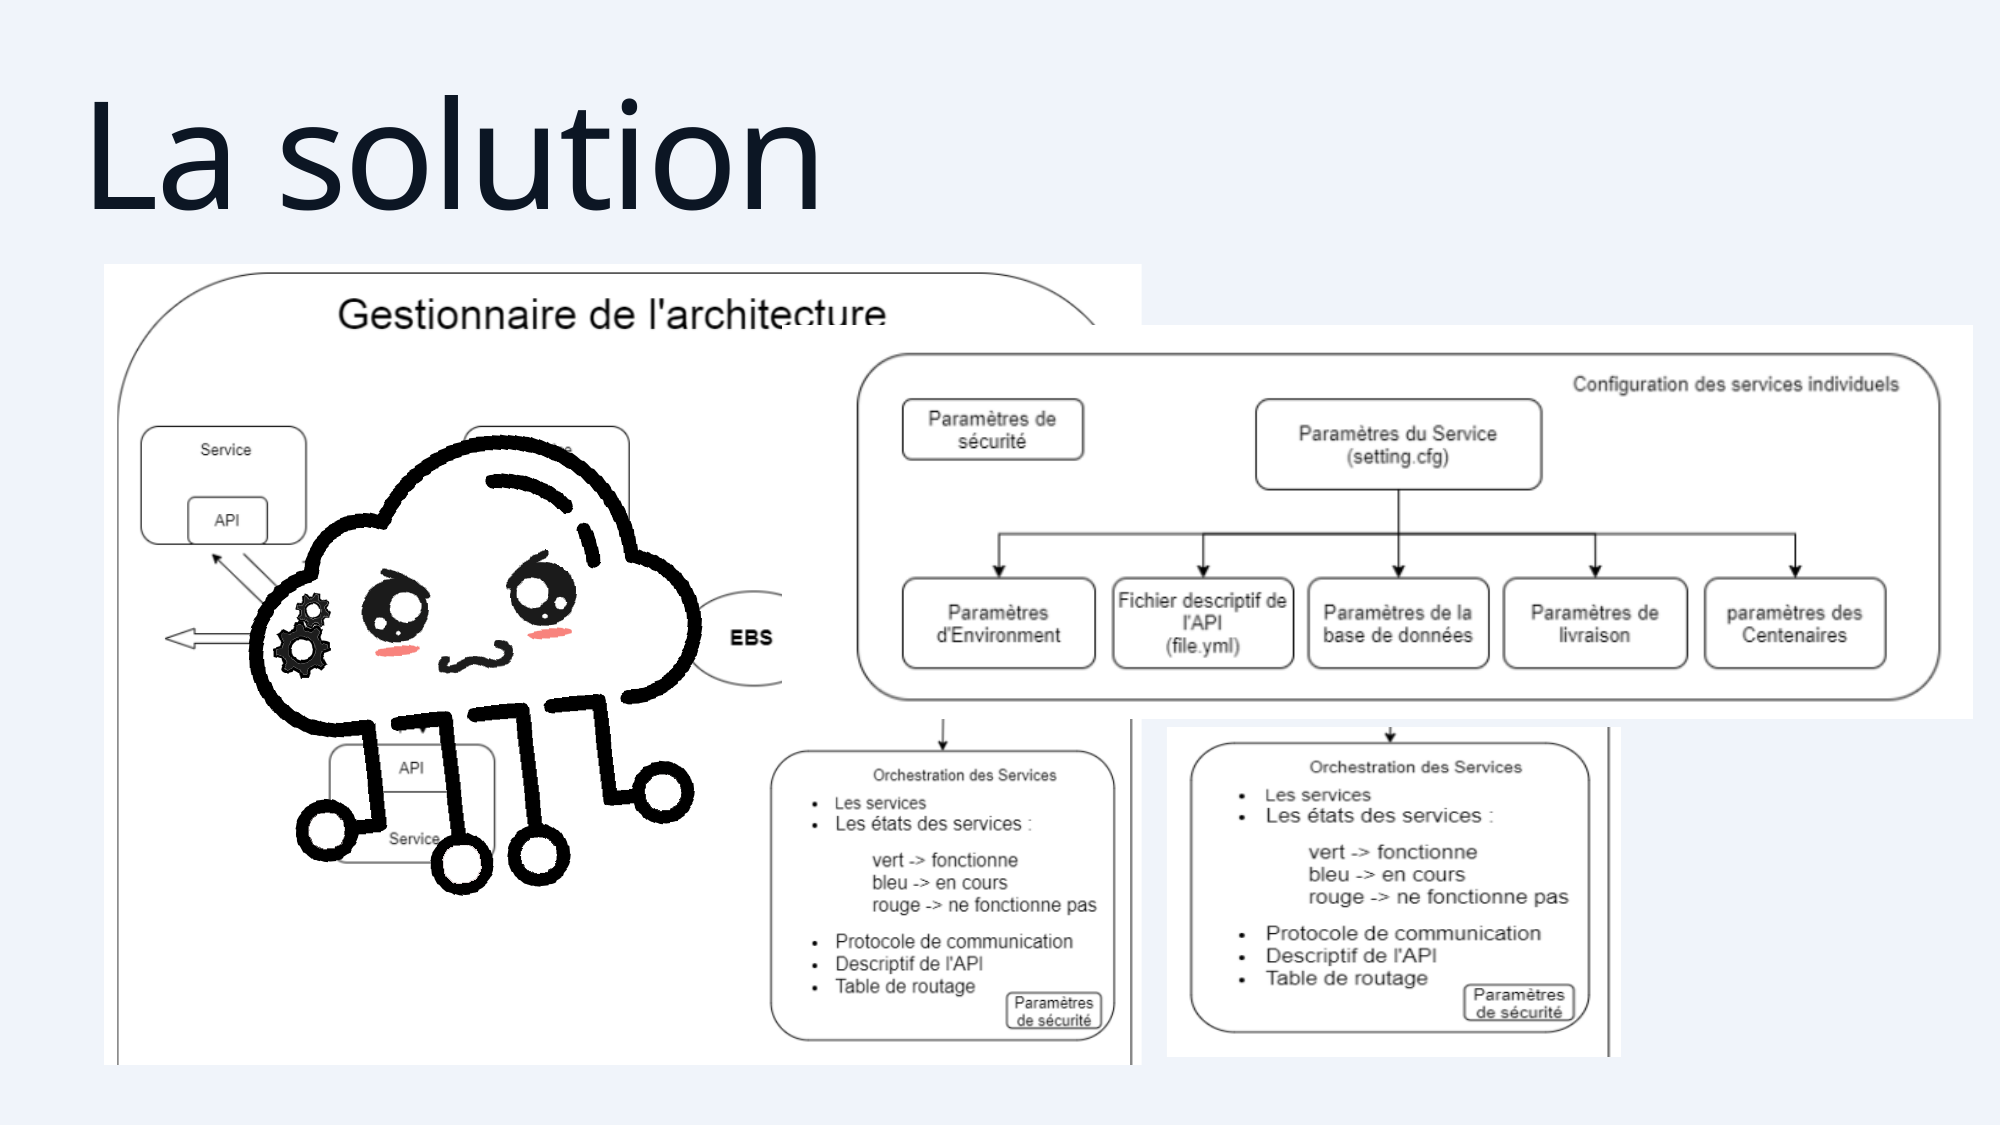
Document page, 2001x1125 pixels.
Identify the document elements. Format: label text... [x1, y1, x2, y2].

picture [1166, 726, 1622, 1057]
title La solution [65, 80, 1904, 247]
picture [103, 264, 1974, 1065]
